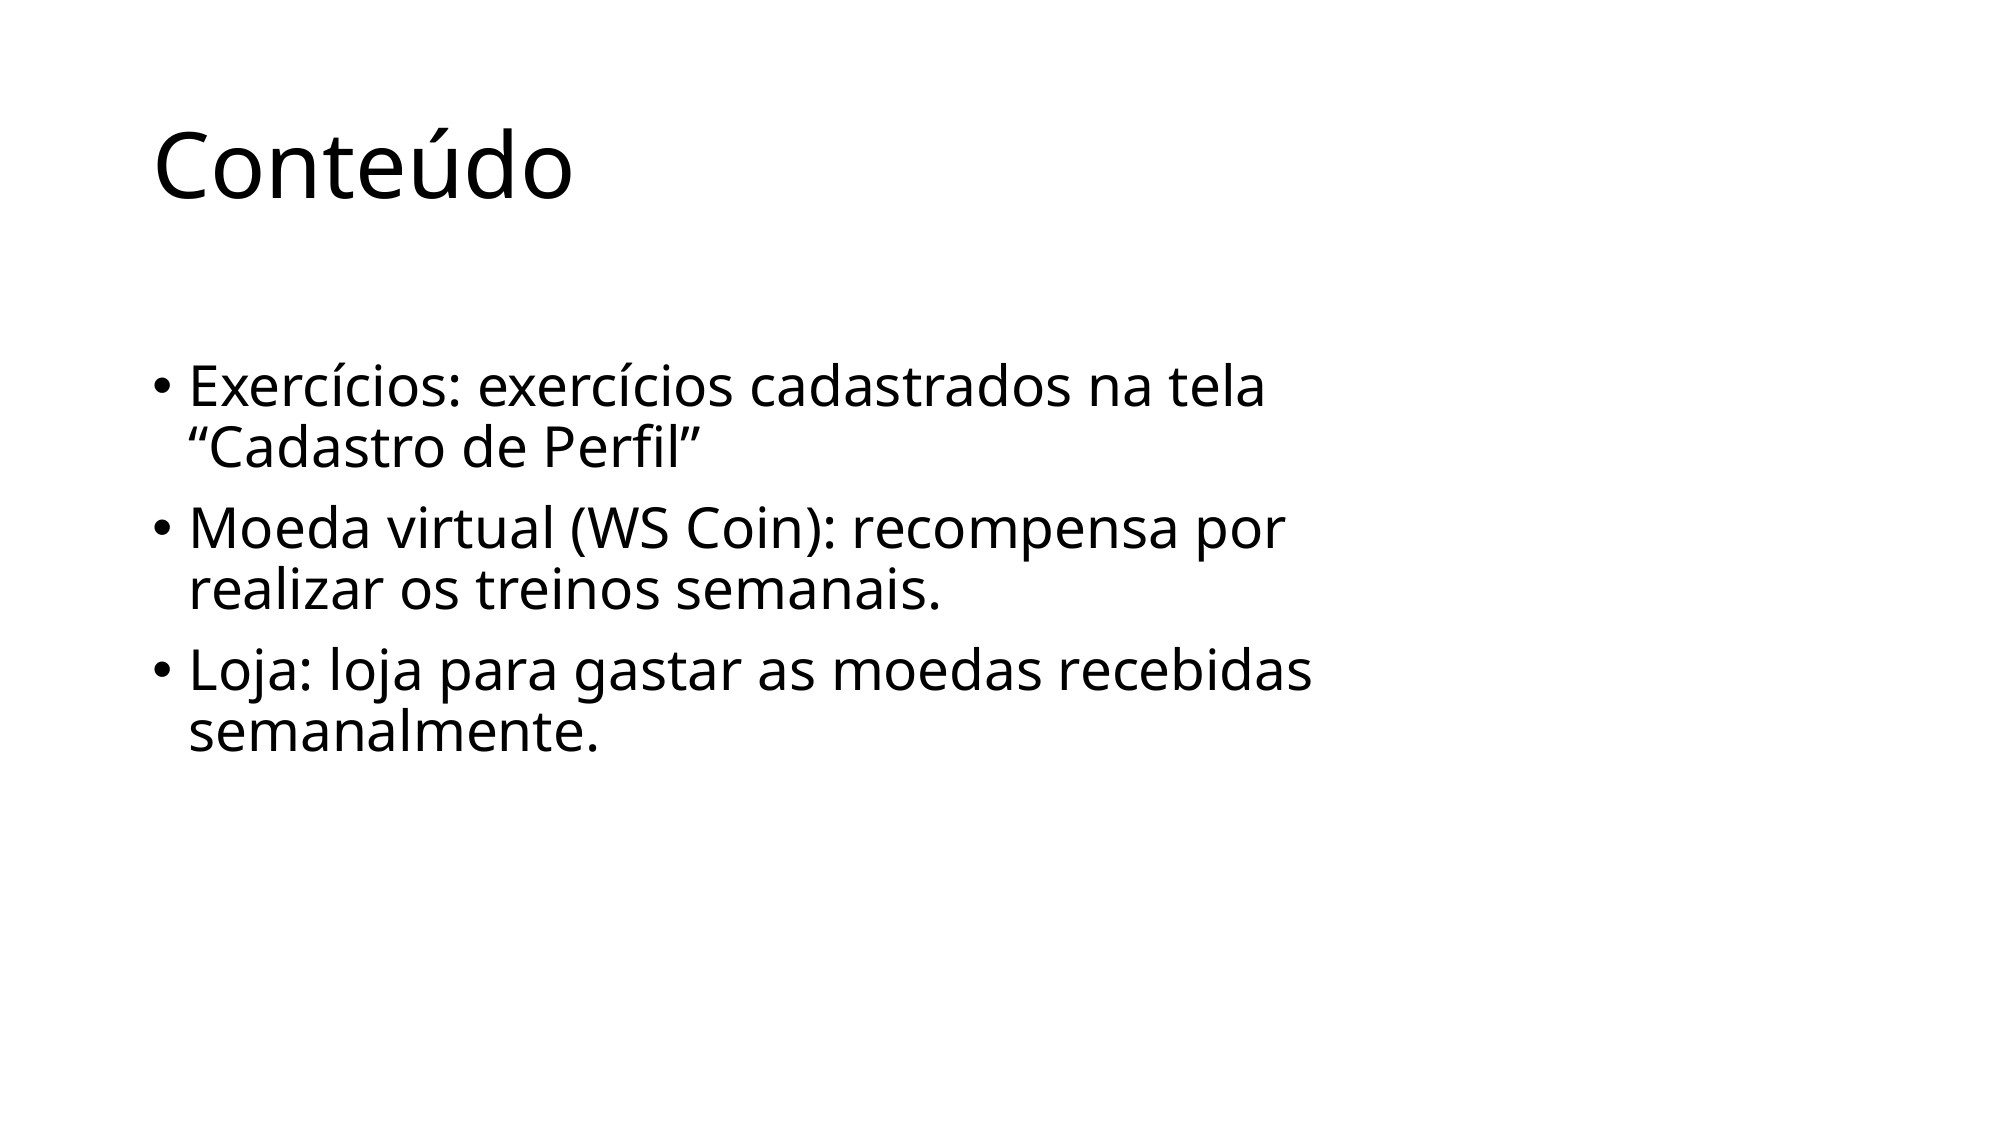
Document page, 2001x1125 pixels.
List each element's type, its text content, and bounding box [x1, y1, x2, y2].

list Exercícios: exercícios cadastrados na tela “Cadastro de Perfil” Moeda virtual (WS Coin): recompensa por realizar os treinos semanais. Loja: loja para gastar as moedas recebidas semanalmente. [137, 350, 1372, 775]
title Conteúdo [137, 59, 725, 278]
